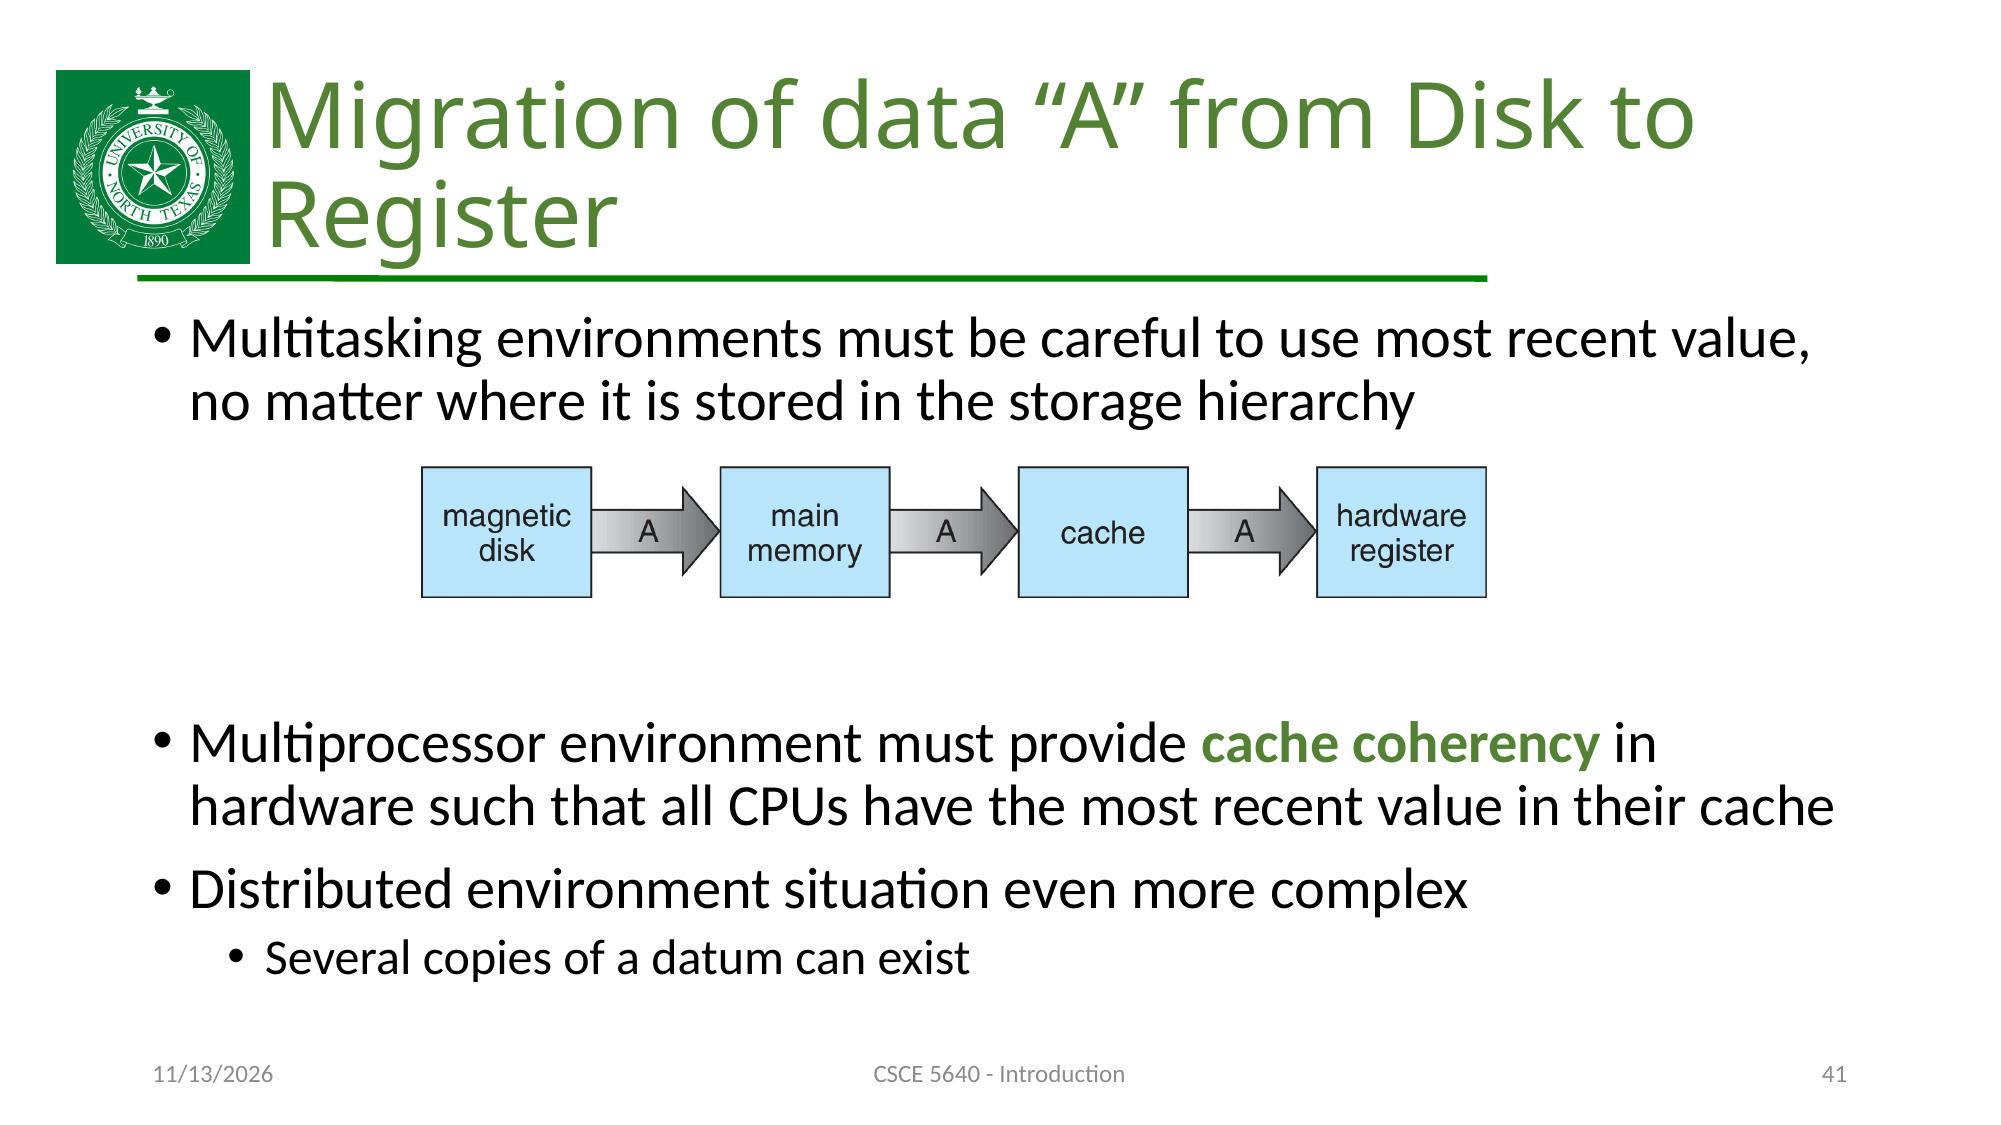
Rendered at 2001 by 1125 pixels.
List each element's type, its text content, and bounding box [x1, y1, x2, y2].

title Migration of data “A” from Disk to Register [249, 59, 1863, 278]
footer CSCE 5640 - Introduction [662, 1042, 1338, 1103]
slide_number 41 [1412, 1042, 1863, 1103]
list Multitasking environments must be careful to use most recent value, no matter where it is stored in the storage hierarchy Multiprocessor environment must provide cache coherency in hardware such that all CPUs have the most recent value in their cache Distributed environment situation even more complex Several copies of a datum can exist [137, 299, 1863, 1014]
picture [56, 70, 249, 264]
picture [421, 466, 1487, 598]
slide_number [137, 1042, 588, 1103]
